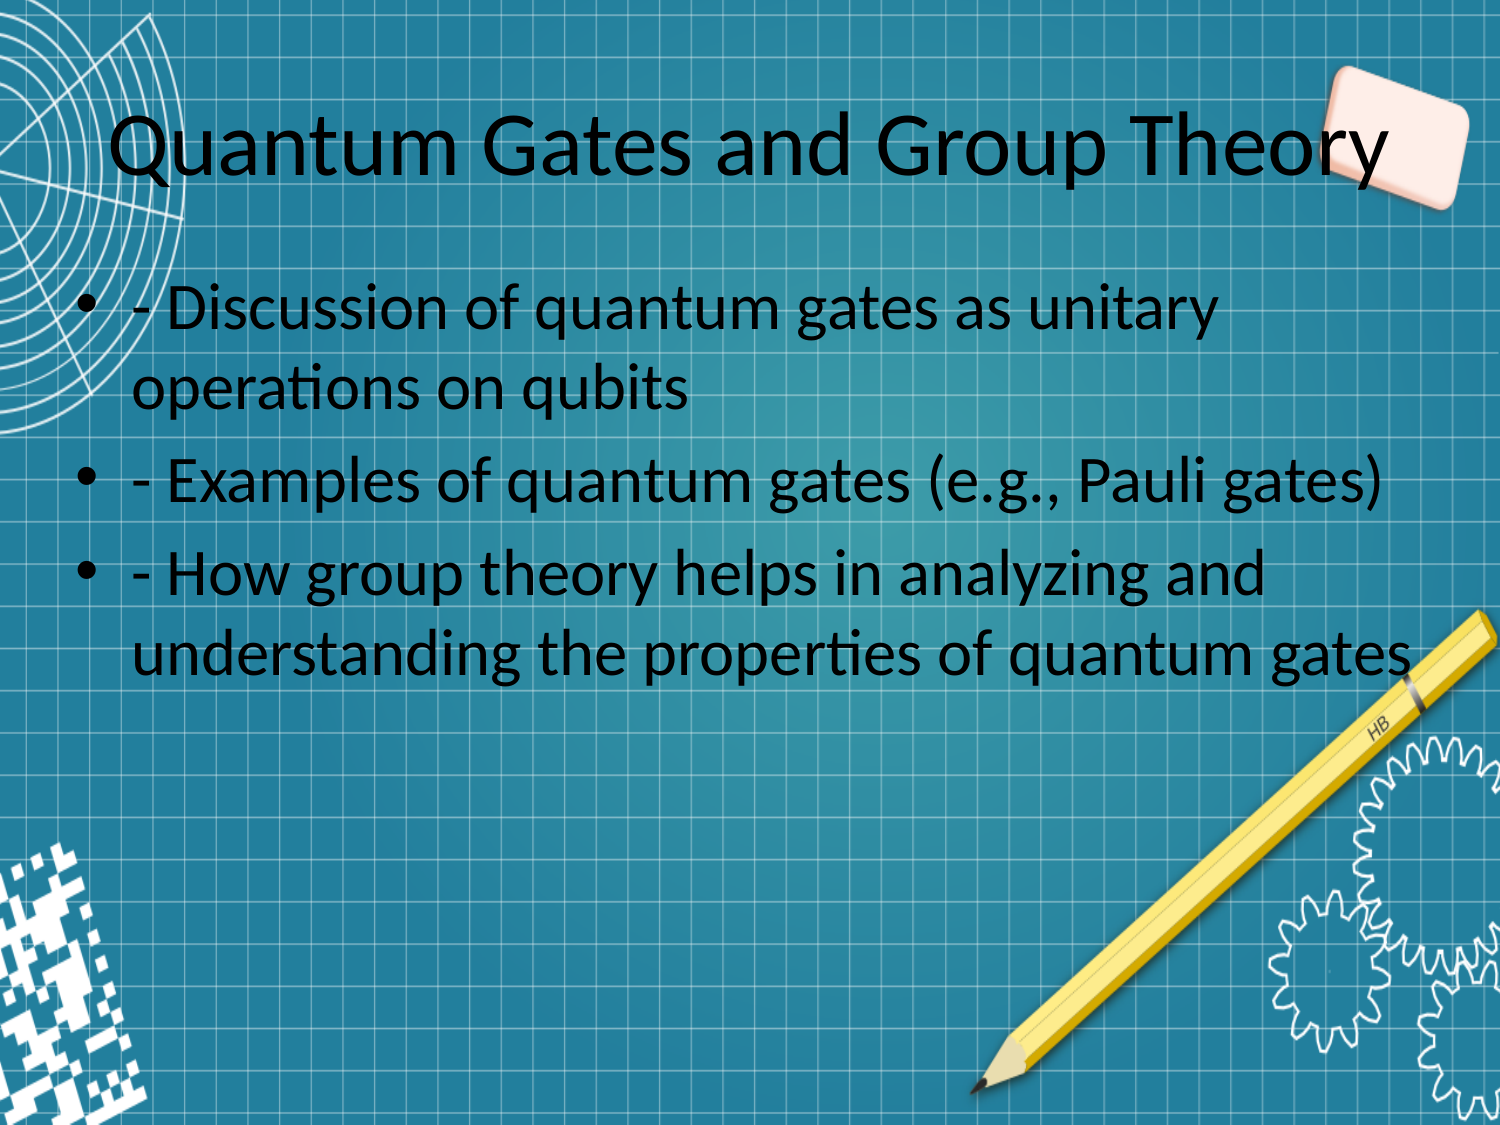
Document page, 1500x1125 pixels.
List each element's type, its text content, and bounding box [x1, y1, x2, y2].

picture [0, 0, 1500, 1125]
list - Discussion of quantum gates as unitary operations on qubits - Examples of quantum gates (e.g., Pauli gates) - How group theory helps in analyzing and understanding the properties of quantum gates [75, 262, 1425, 1005]
title Quantum Gates and Group Theory [75, 45, 1425, 233]
